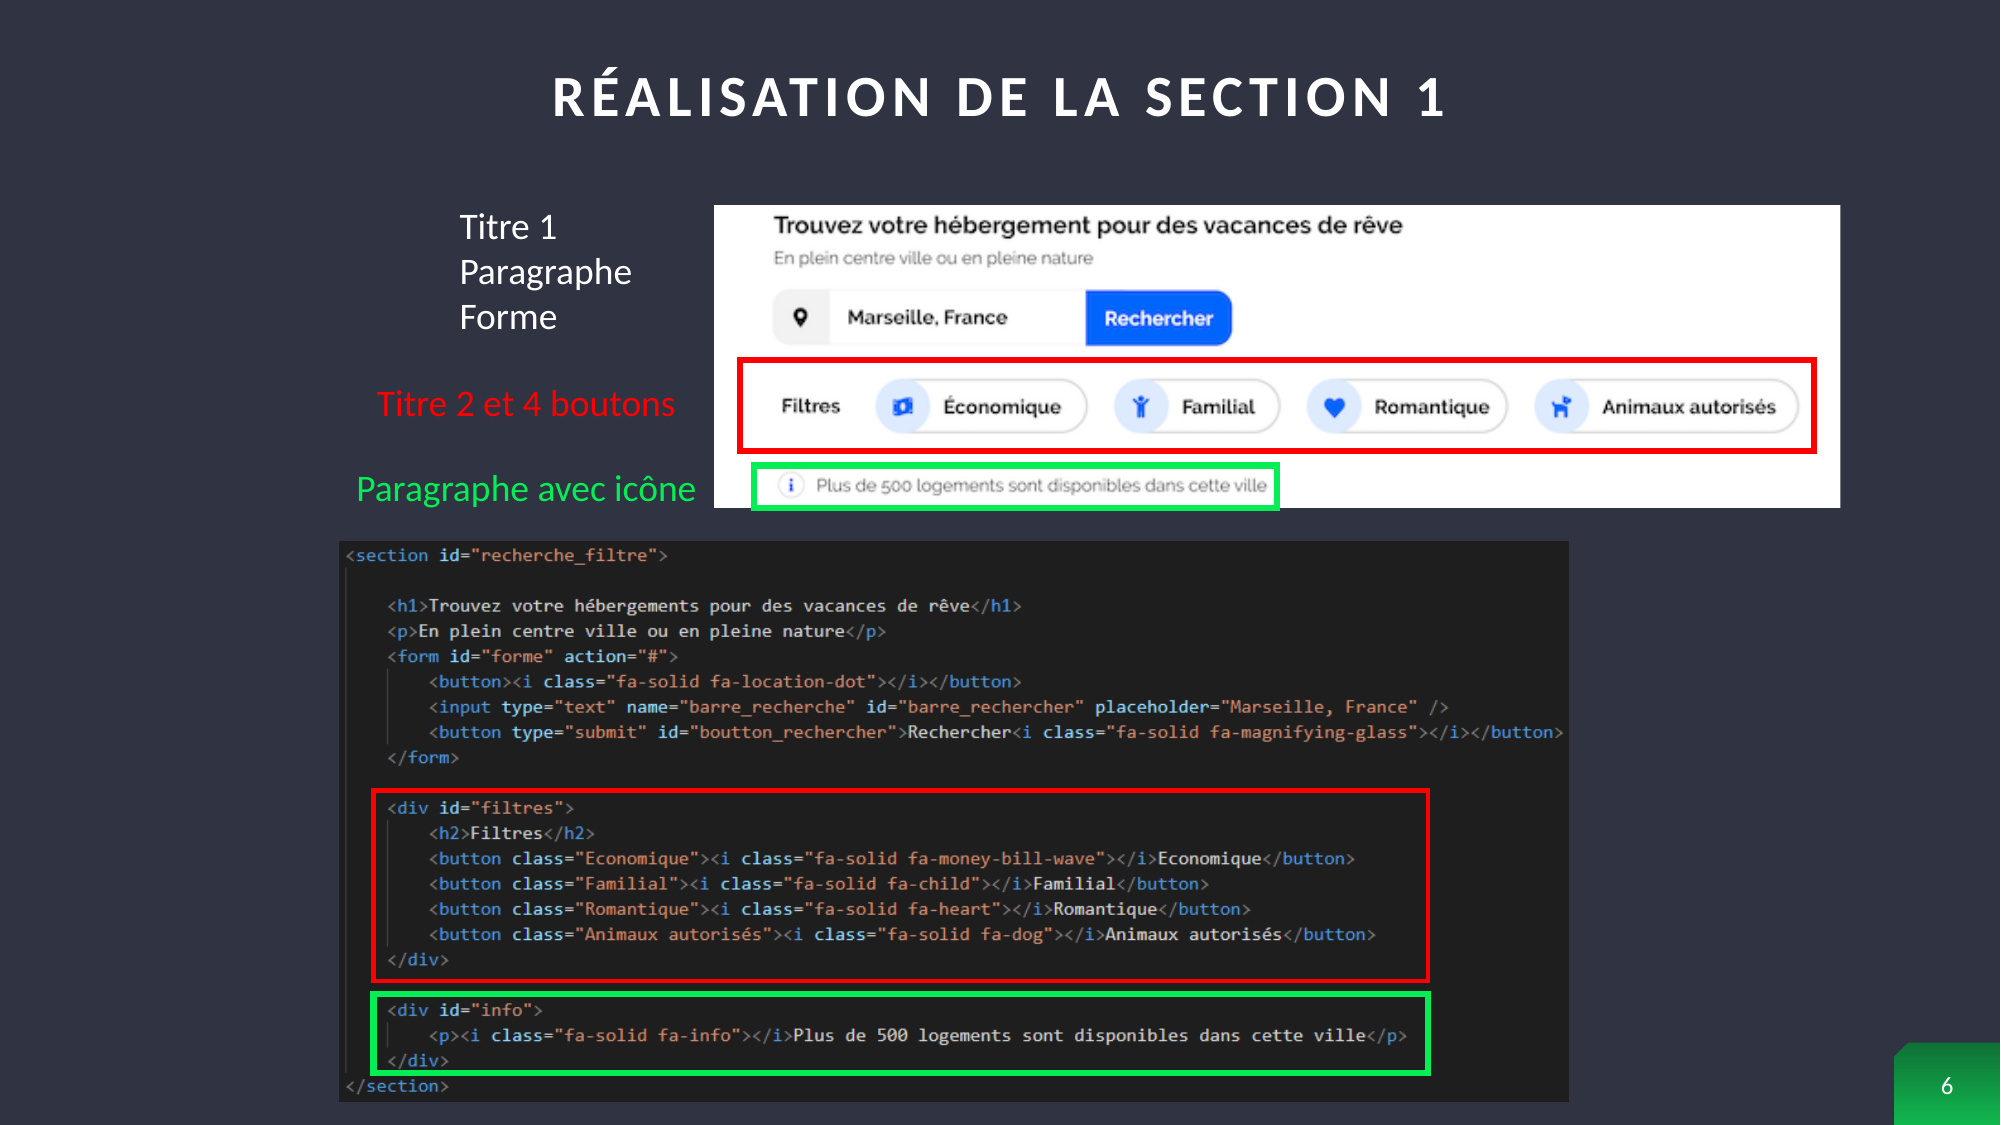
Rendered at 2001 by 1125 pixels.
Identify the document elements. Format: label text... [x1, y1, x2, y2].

slide_number 6 [1894, 1050, 2000, 1118]
title Réalisation de la section 1 [97, 0, 1903, 196]
text_box Titre 1 Paragraphe Forme [444, 195, 942, 345]
text_box Paragraphe avec icône [341, 456, 712, 517]
picture [339, 541, 1569, 1103]
text_box Titre 2 et 4 boutons [362, 371, 692, 431]
picture [714, 205, 1841, 508]
